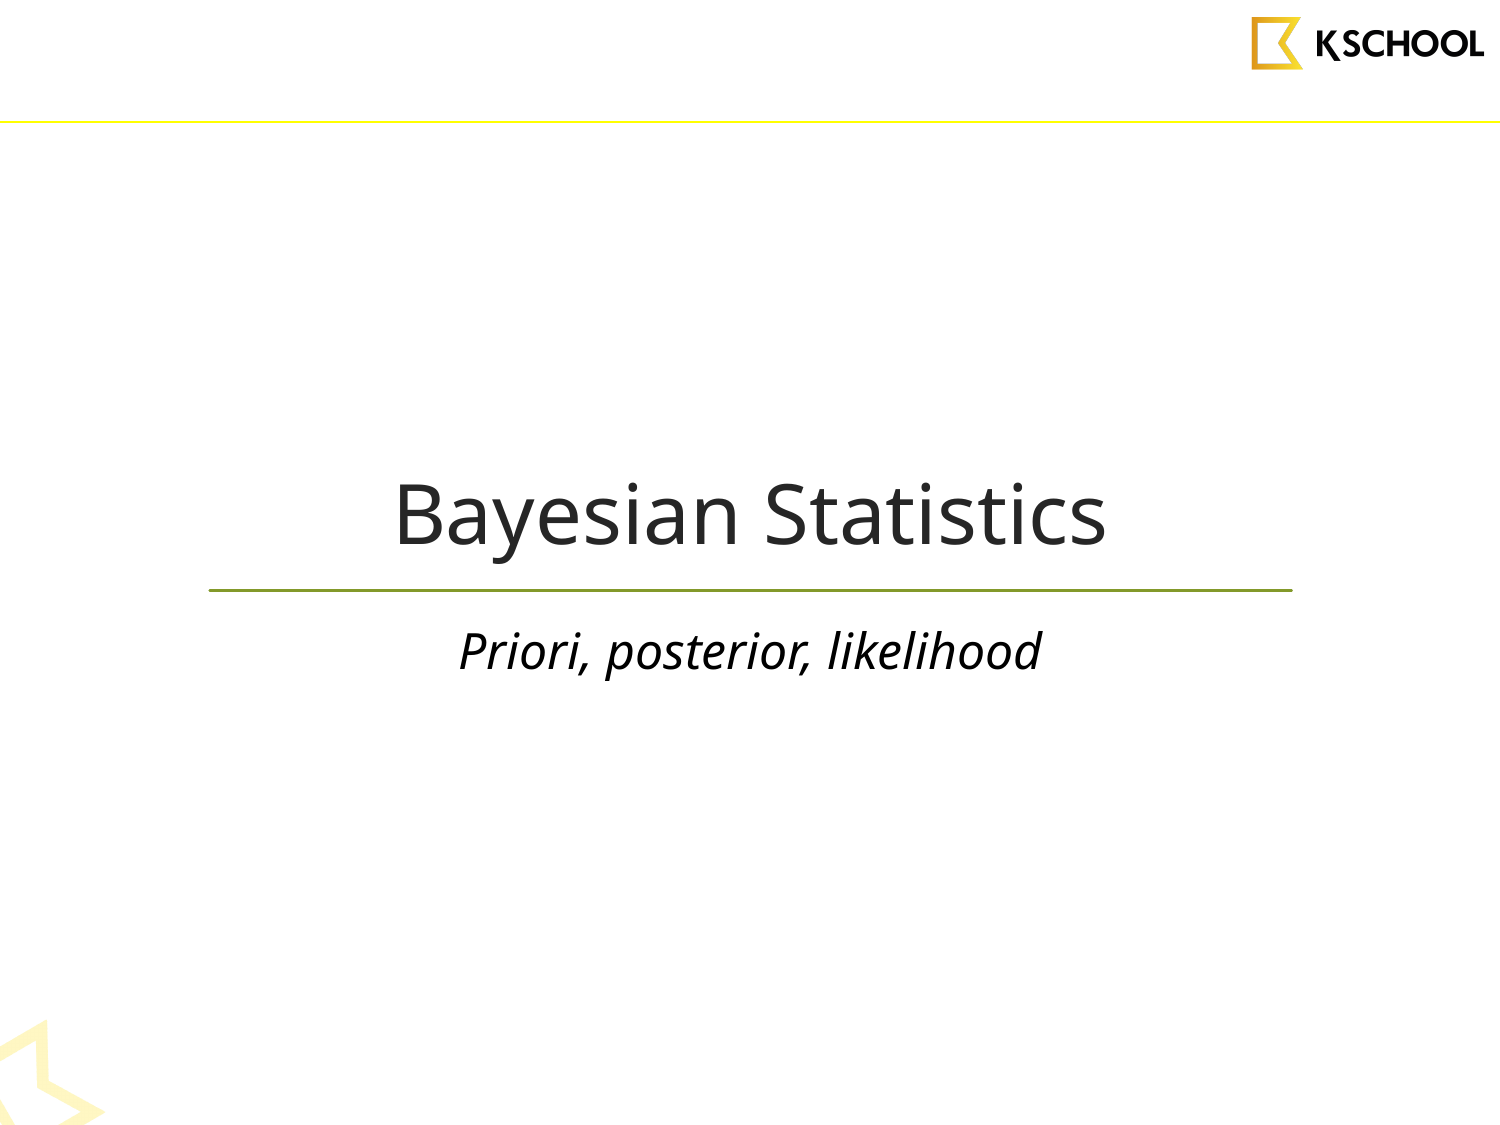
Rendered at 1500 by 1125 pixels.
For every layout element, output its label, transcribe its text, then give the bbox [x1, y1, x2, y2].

title Bayesian Statistics [209, 269, 1292, 569]
list Priori, posterior, likelihood [209, 612, 1292, 792]
picture [1245, 8, 1493, 77]
picture [0, 1014, 108, 1125]
